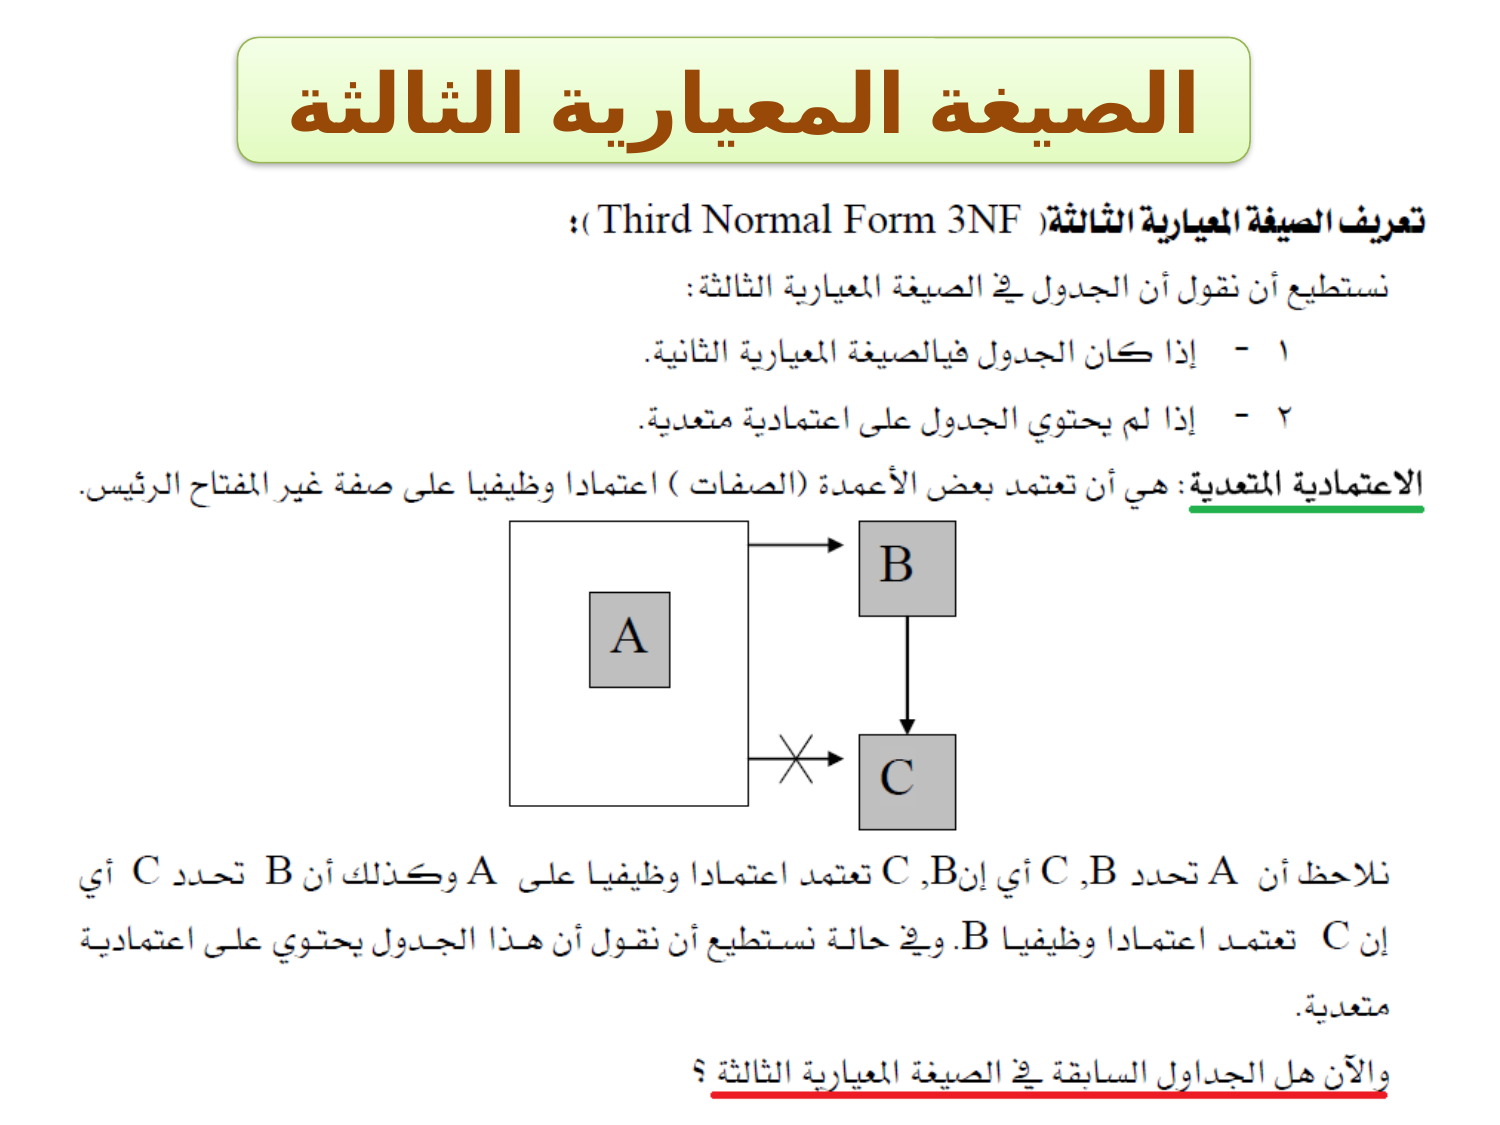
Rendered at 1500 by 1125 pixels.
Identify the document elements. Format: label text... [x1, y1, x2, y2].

text_box الصيغة المعيارية الثالثة [236, 36, 1251, 164]
picture [61, 199, 1439, 1108]
